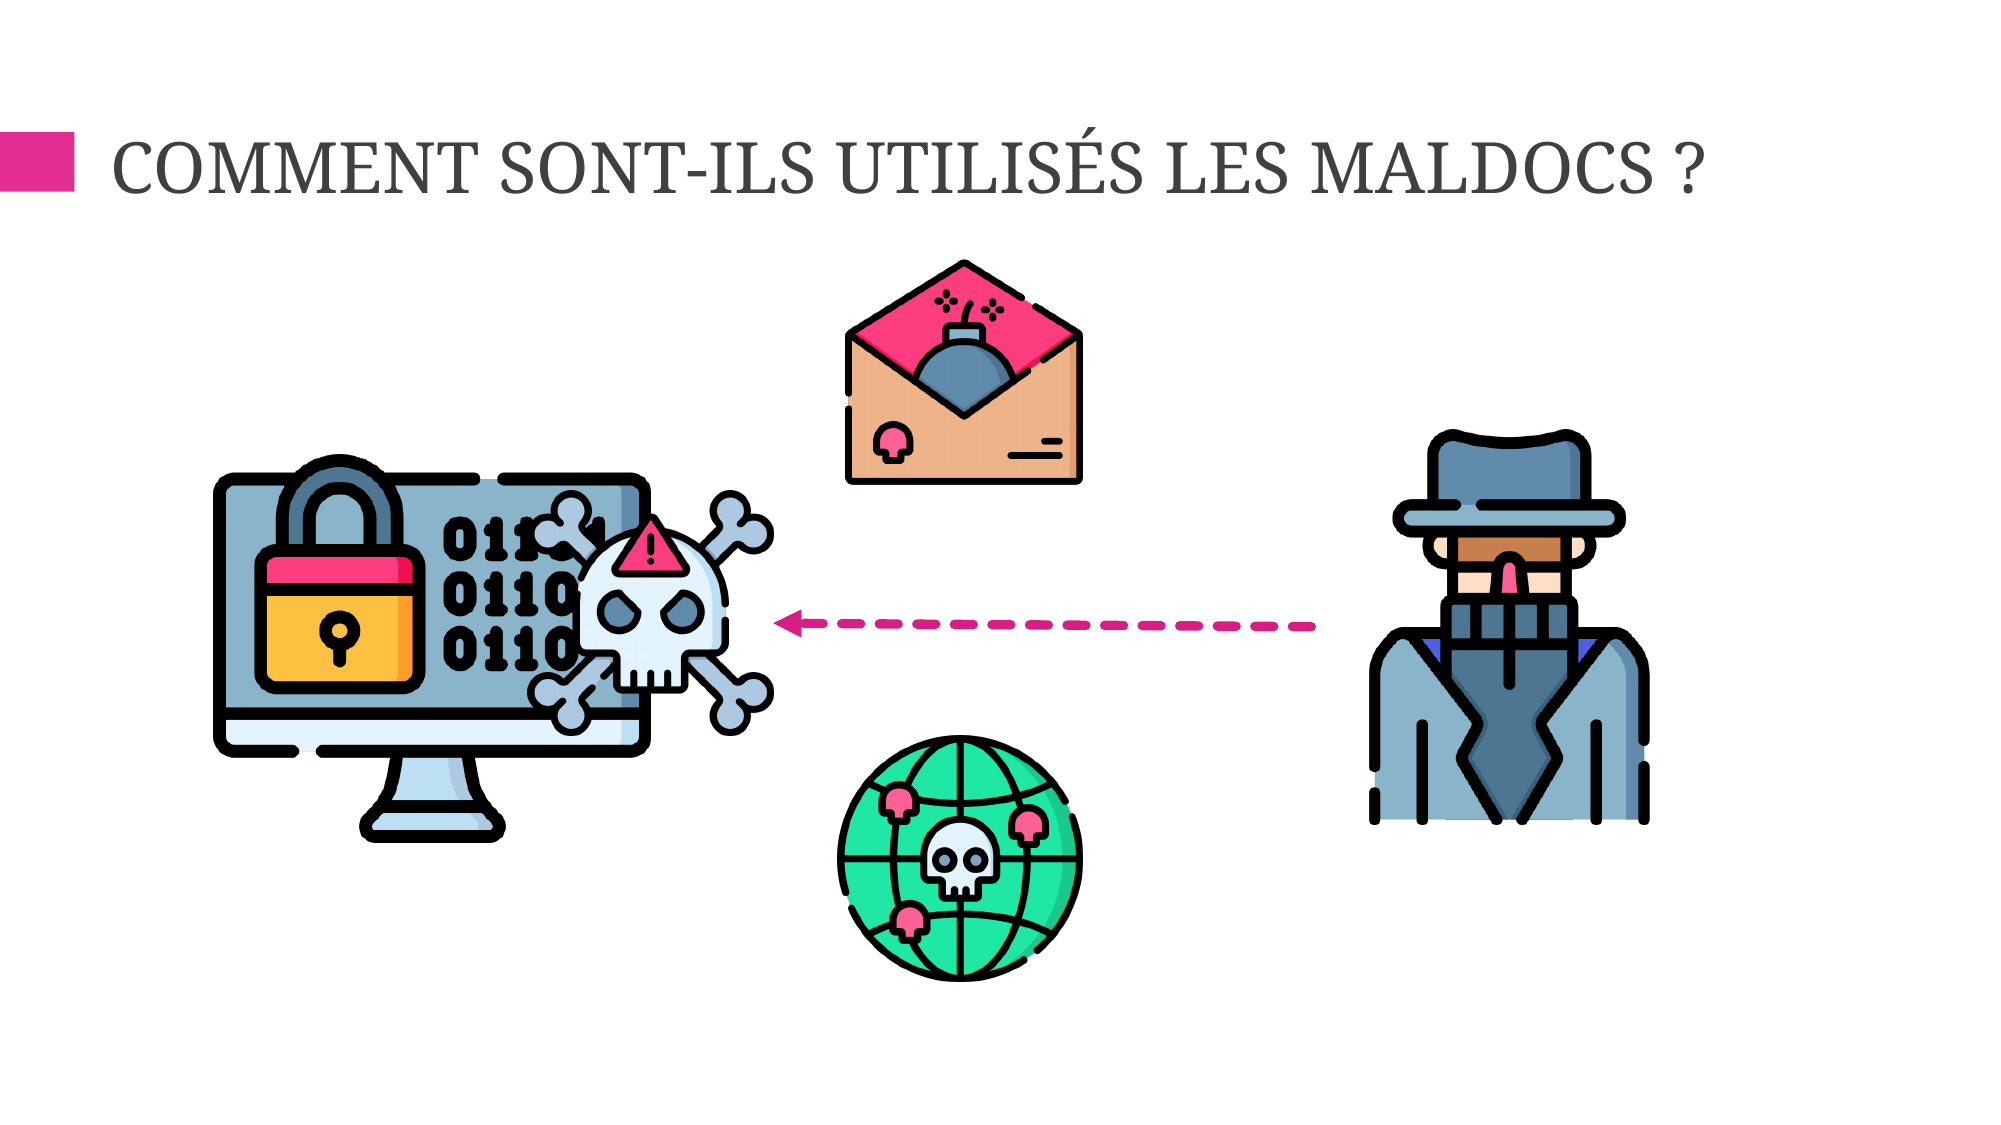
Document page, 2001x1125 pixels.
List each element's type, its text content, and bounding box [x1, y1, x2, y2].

picture [836, 735, 1083, 982]
picture [212, 428, 774, 868]
picture [844, 253, 1083, 492]
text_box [772, 622, 1312, 628]
title Comment sont-ils utilisés les maldocs ? [95, 115, 1905, 237]
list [1310, 428, 1707, 825]
